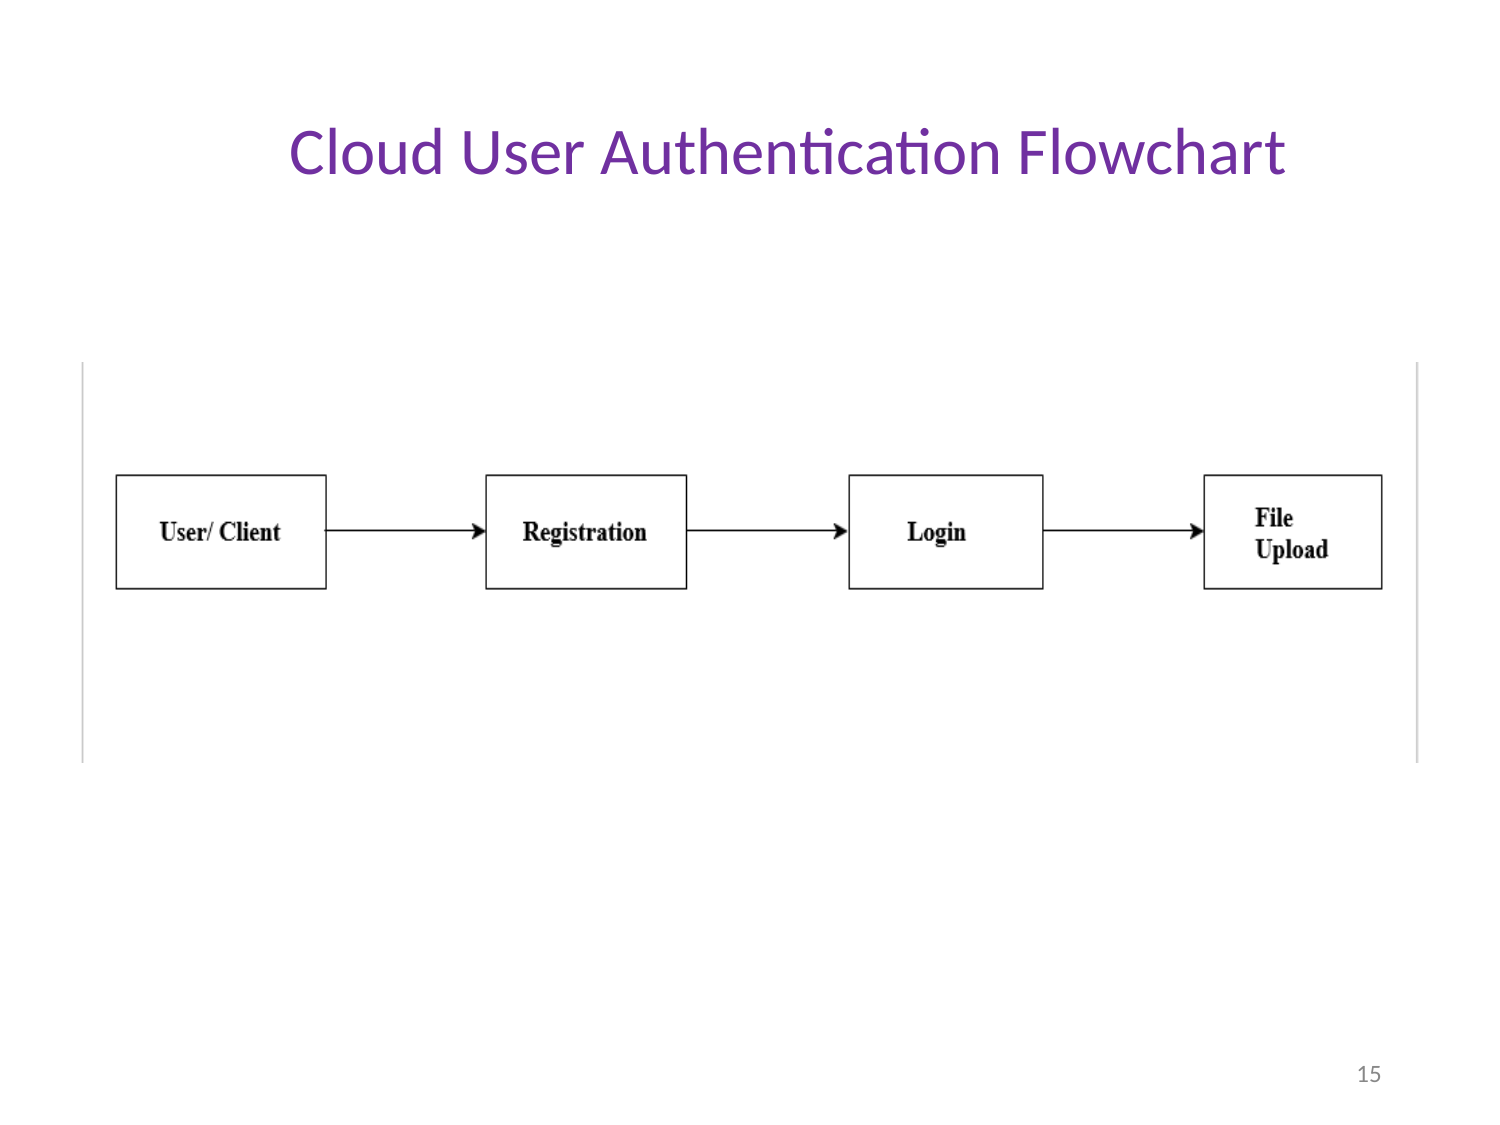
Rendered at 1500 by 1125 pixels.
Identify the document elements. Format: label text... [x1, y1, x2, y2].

picture [80, 362, 1419, 763]
slide_number ‹#› [1059, 1042, 1397, 1103]
text_box Cloud User Authentication Flowchart [274, 0, 1310, 195]
